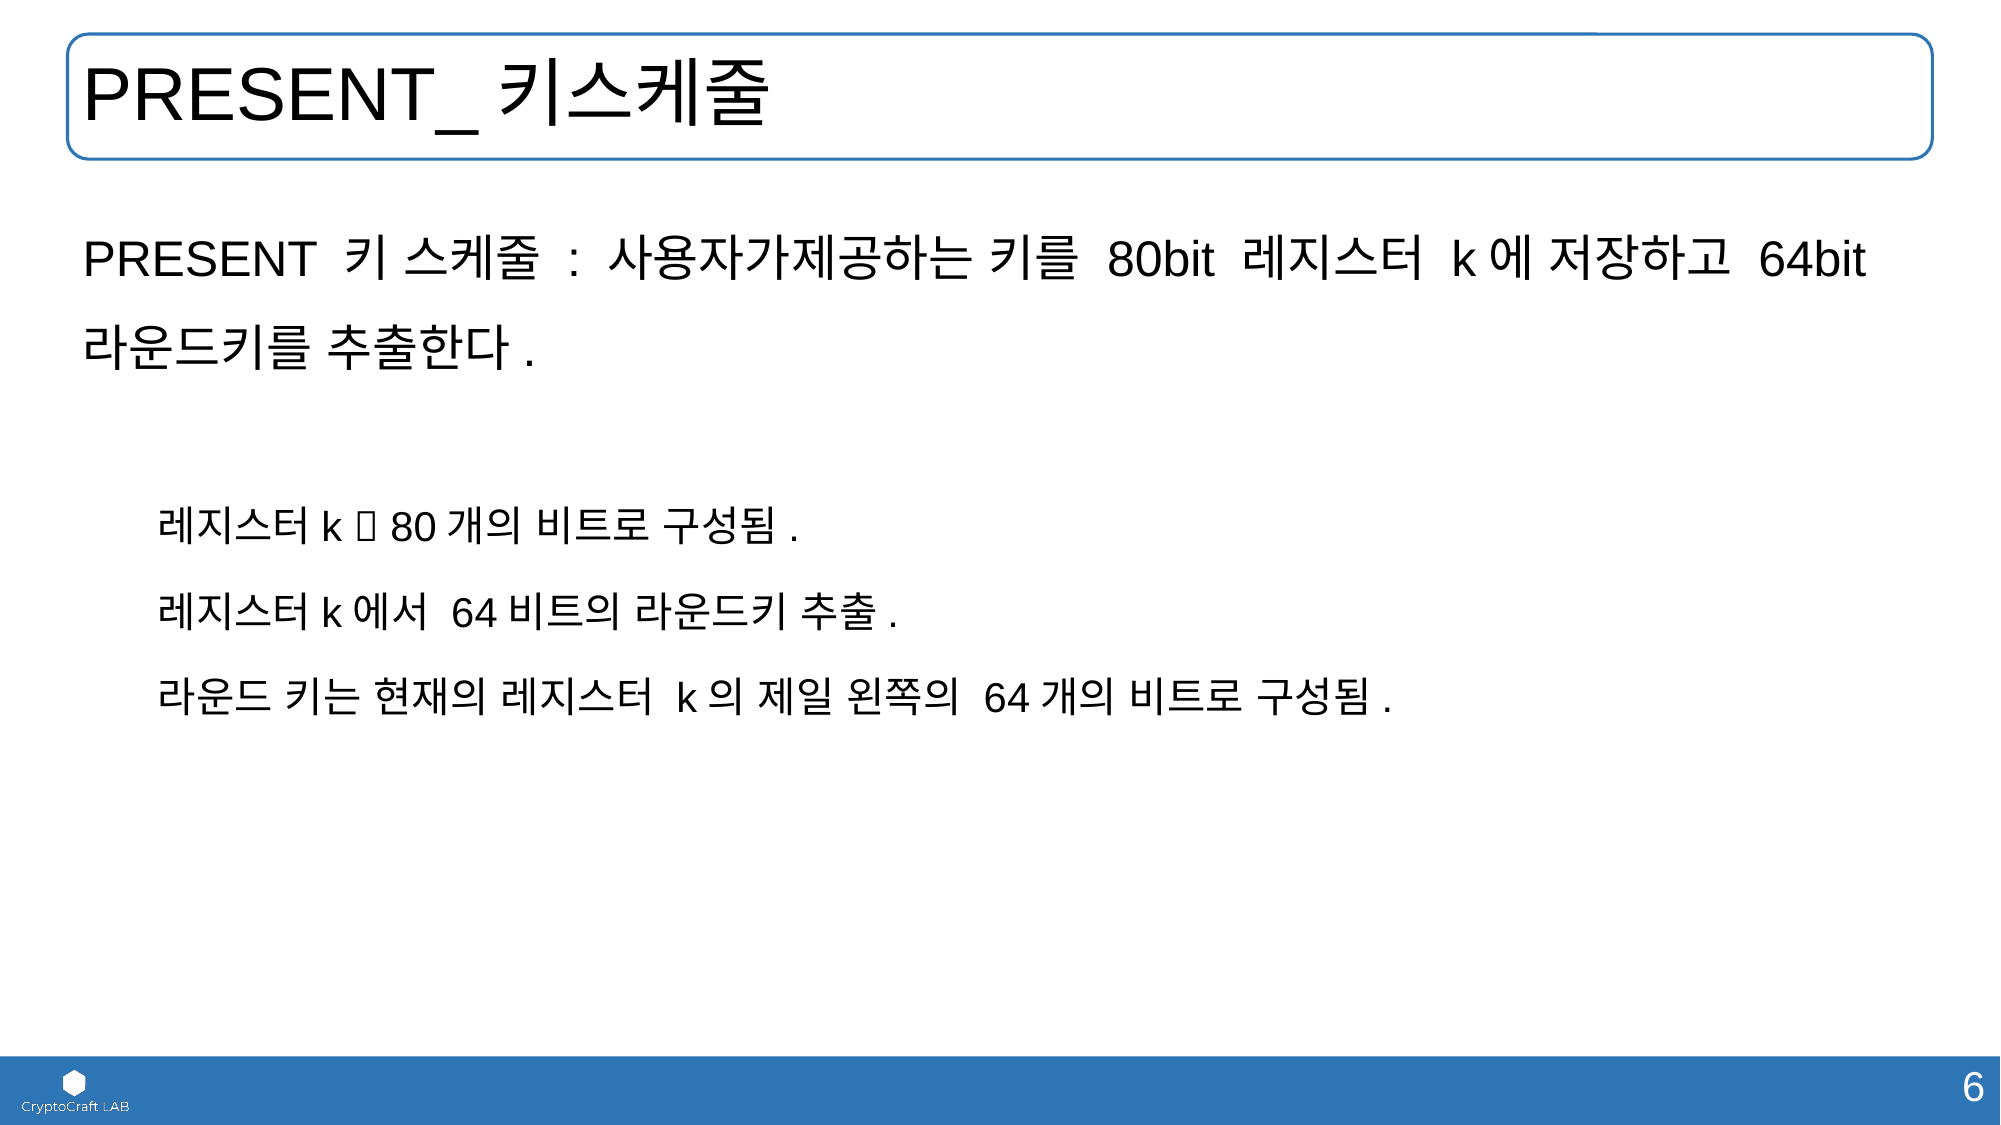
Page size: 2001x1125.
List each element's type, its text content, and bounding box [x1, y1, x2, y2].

list PRESENT 키 스케줄 : 사용자가제공하는 키를 80bit 레지스터 k에 저장하고 64bit 라운드키를 추출한다. 레지스터k  80개의 비트로 구성됨. 레지스터k에서 64비트의 라운드키 추출. 라운드 키는 현재의 레지스터 k의 제일 왼쪽의 64개의 비트로 구성됨. [67, 189, 1933, 1019]
title PRESENT_키스케줄 [67, 34, 1933, 160]
picture [13, 1061, 138, 1123]
